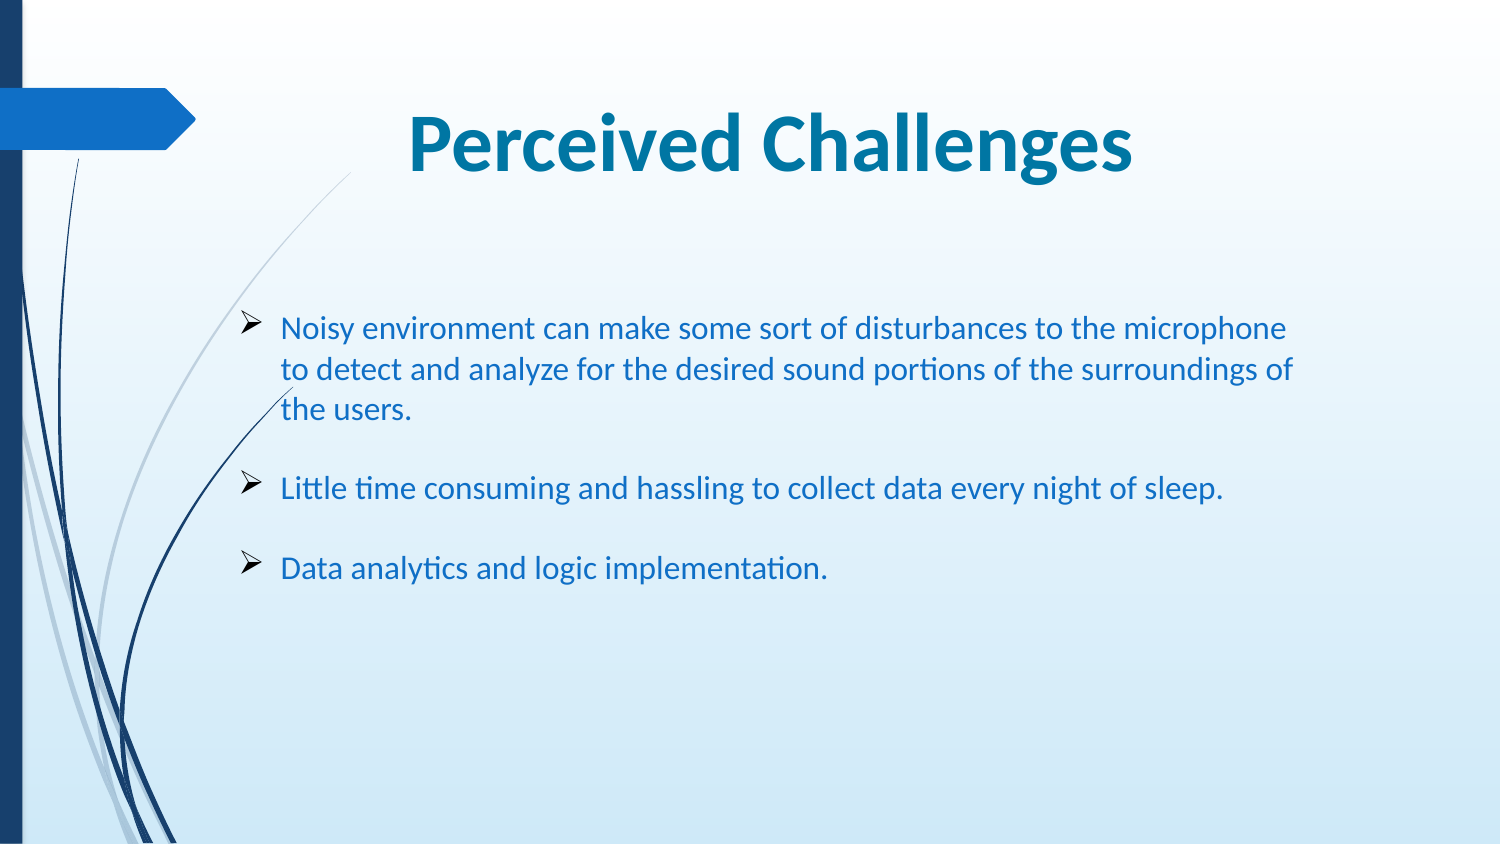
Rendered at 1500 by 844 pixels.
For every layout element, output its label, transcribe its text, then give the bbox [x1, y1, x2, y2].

title Perceived Challenges [223, 59, 1320, 217]
list Noisy environment can make some sort of disturbances to the microphone to detect and analyze for the desired sound portions of the surroundings of the users. Little time consuming and hassling to collect data every night of sleep. Data analytics and logic implementation. [223, 259, 1321, 725]
